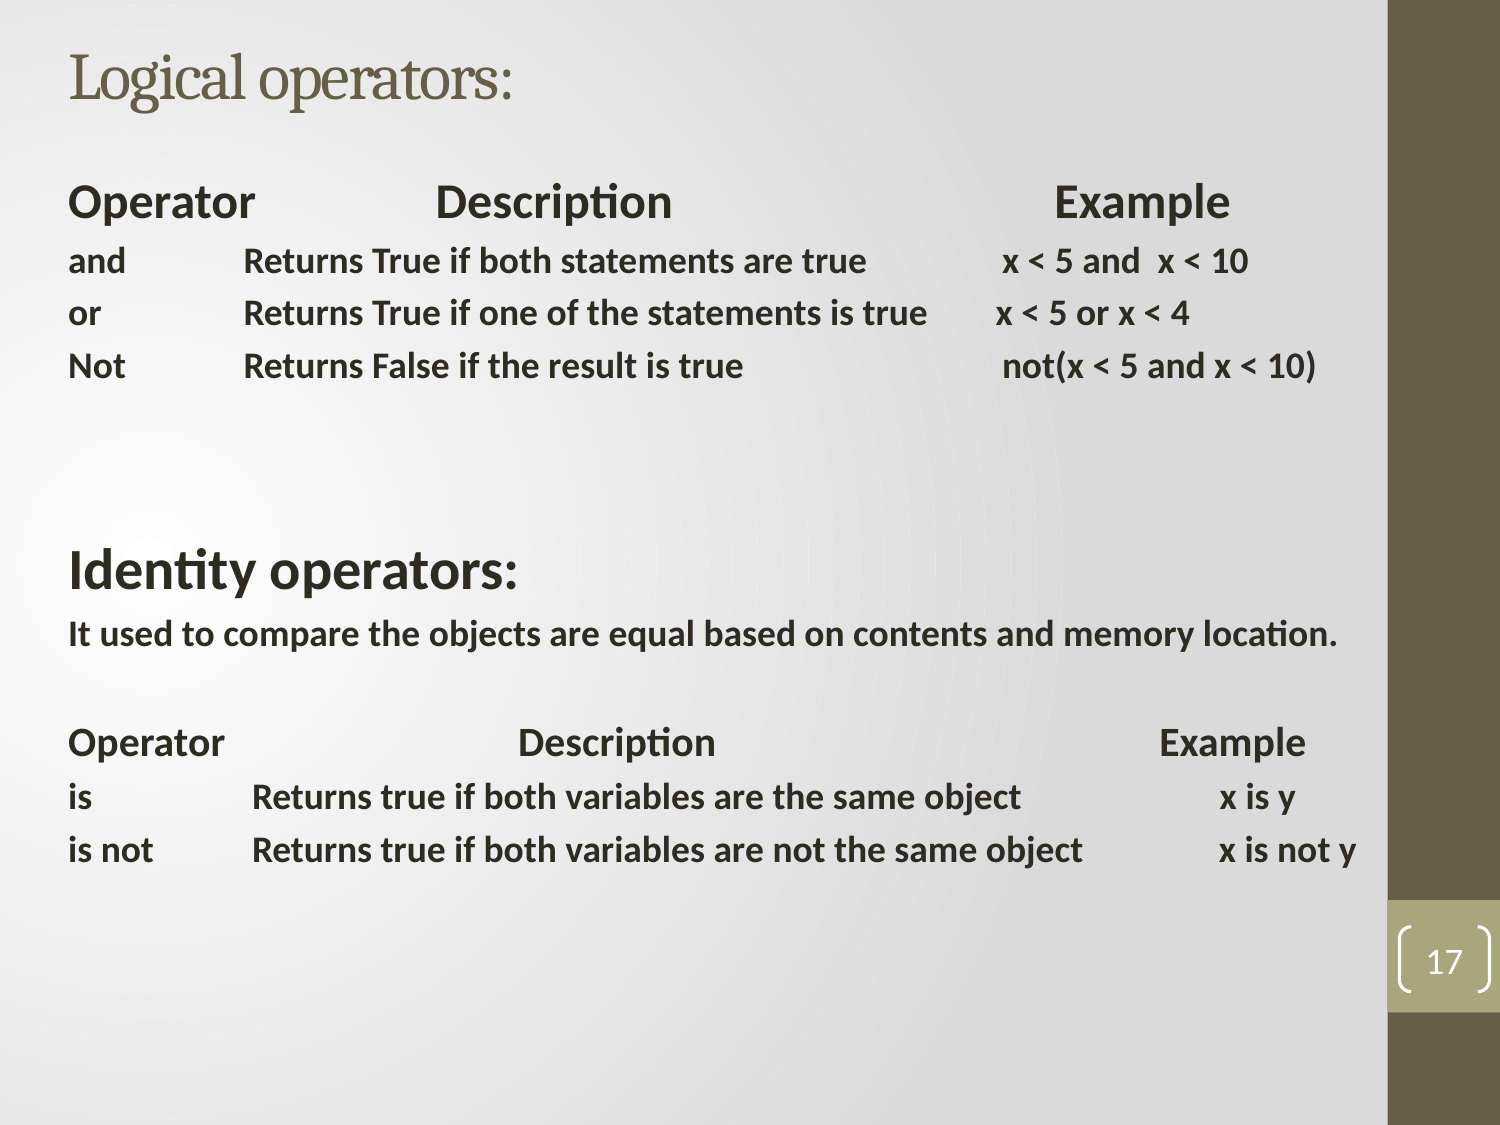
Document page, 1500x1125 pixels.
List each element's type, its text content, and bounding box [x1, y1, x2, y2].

slide_number 17 [1397, 925, 1492, 994]
title Logical operators: [53, 45, 1425, 102]
list Operator Description Example and Returns True if both statements are true x < 5 and x < 10 or Returns True if one of the statements is true x < 5 or x < 4 Not Returns False if the result is true not(x < 5 and x < 10) Identity operators: It used to compare the objects are equal based on contents and memory location. Operator Description Example is Returns true if both variables are the same object x is y is not Returns true if both variables are not the same object x is not y [53, 160, 1437, 976]
